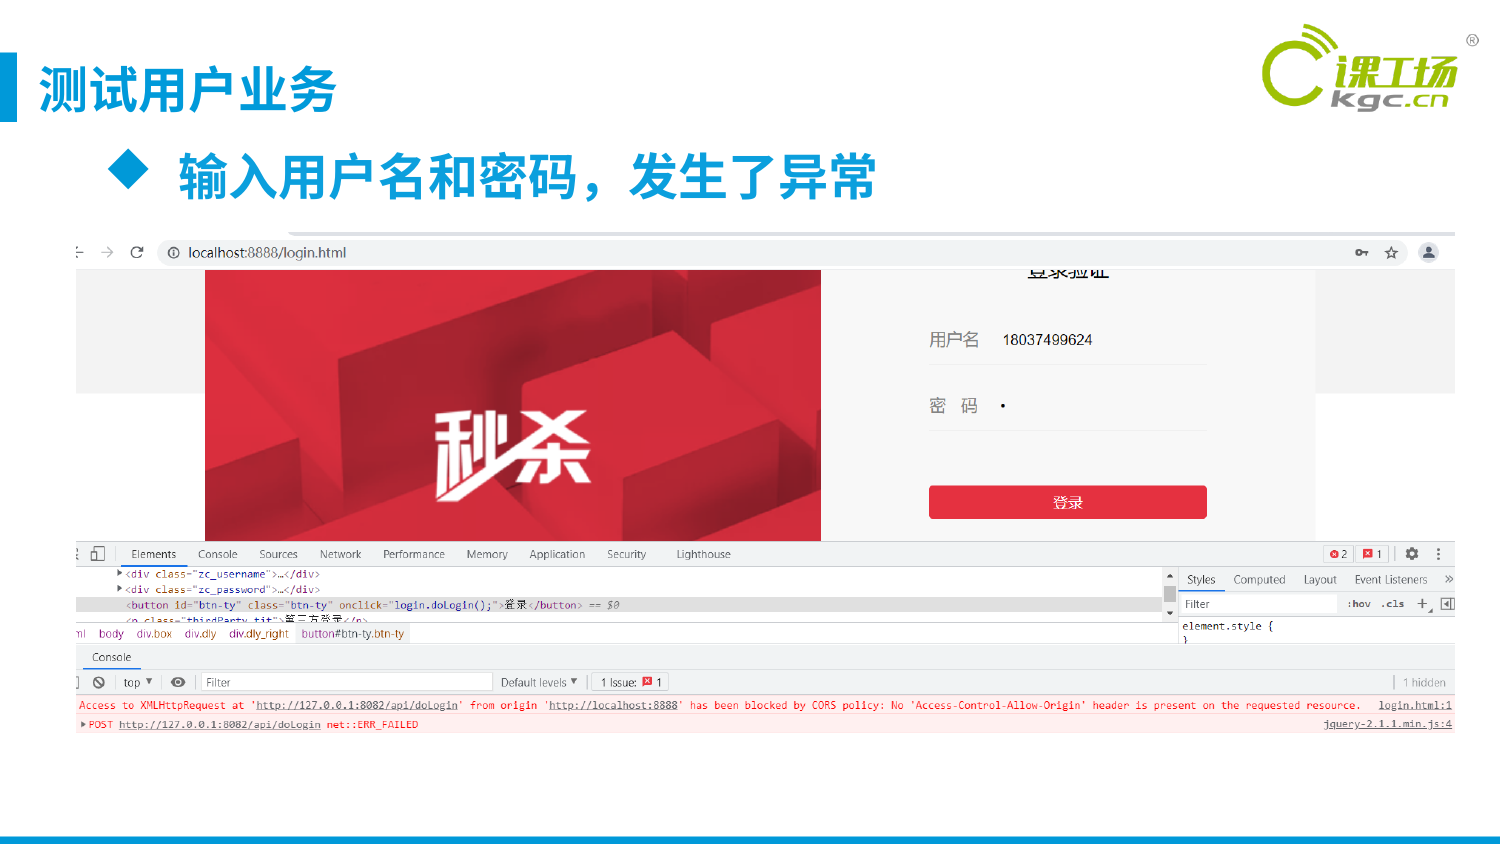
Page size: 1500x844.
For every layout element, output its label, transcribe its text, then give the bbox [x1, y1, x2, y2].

title 测试用户业务 [37, 33, 1390, 151]
picture [0, 0, 1500, 836]
list 输入用户名和密码，发生了异常 [88, 138, 1363, 217]
